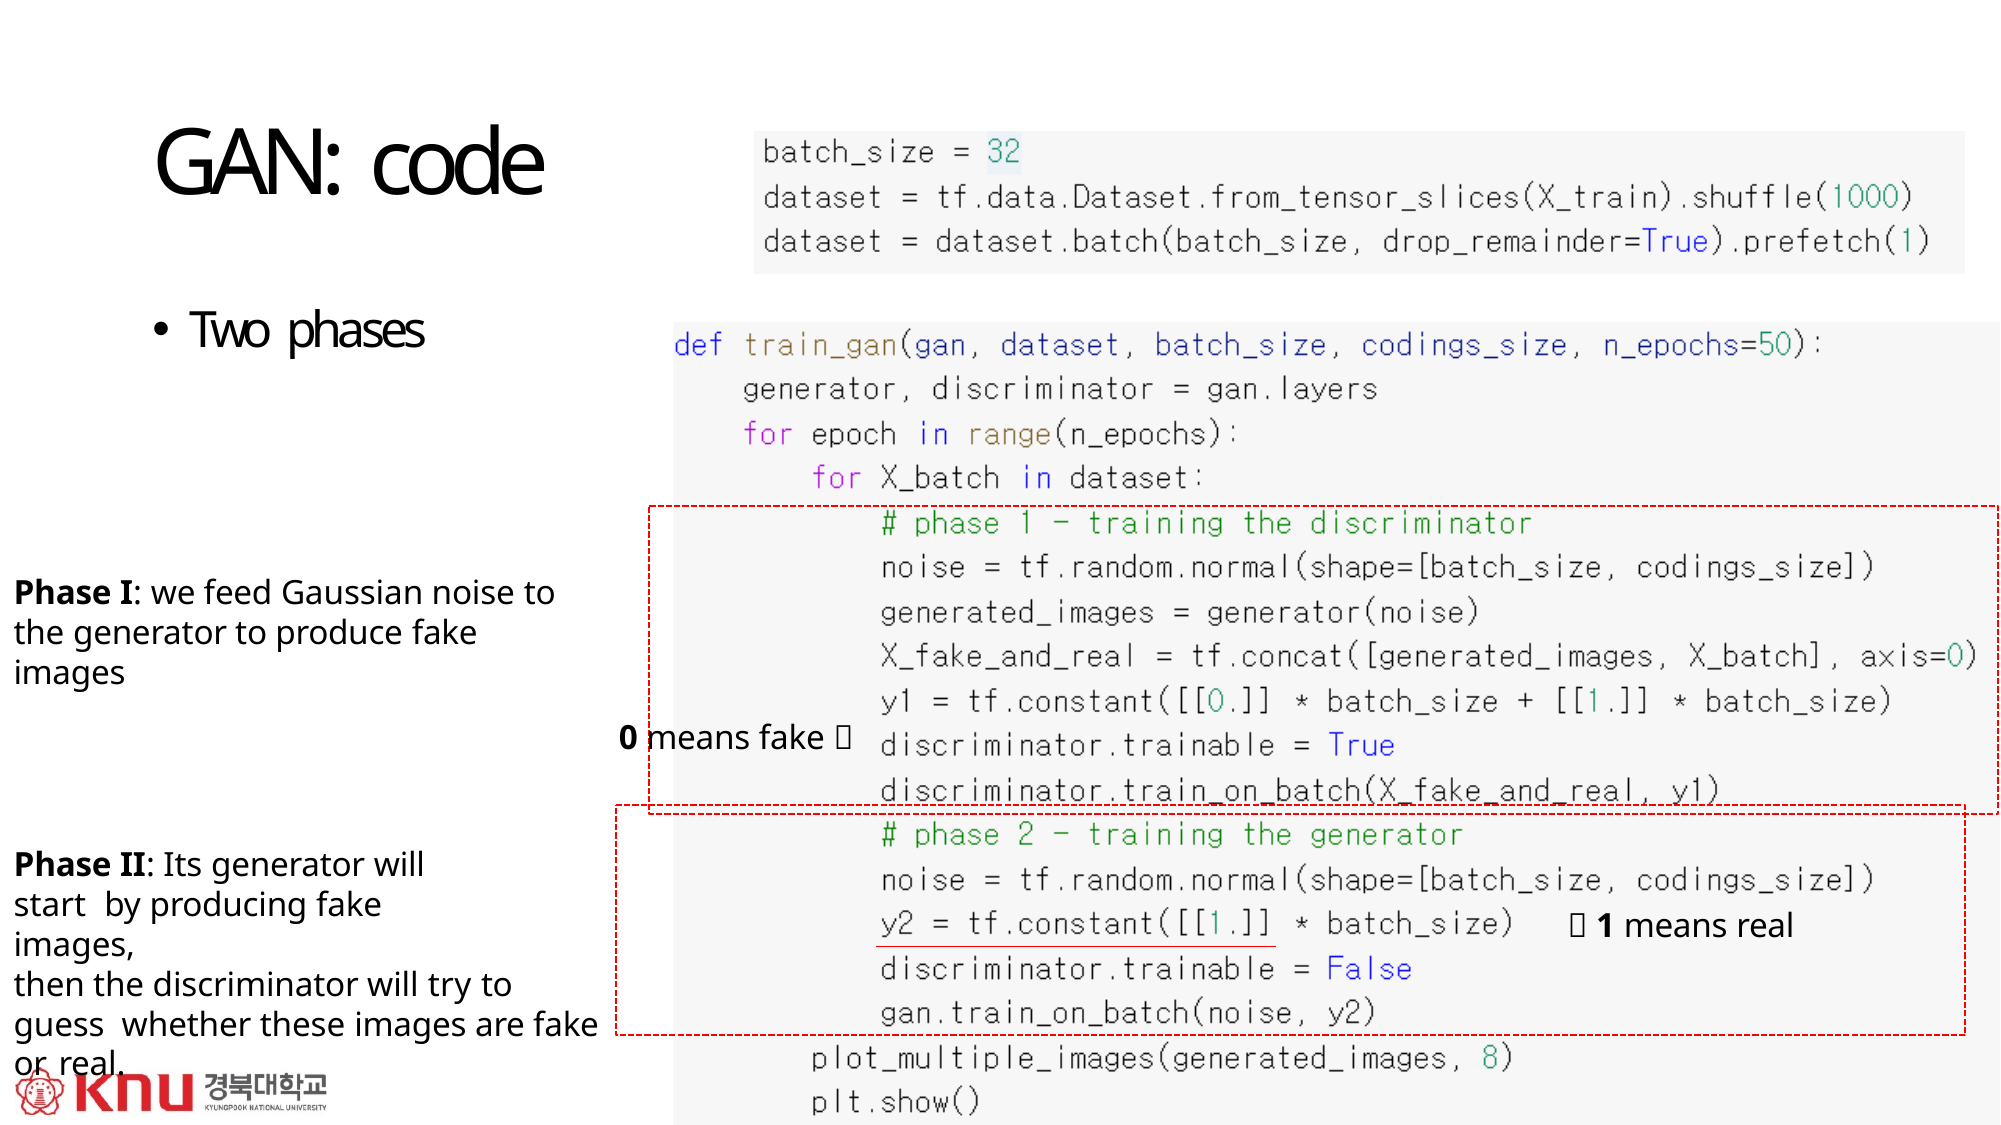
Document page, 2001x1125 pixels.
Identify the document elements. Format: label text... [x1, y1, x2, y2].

picture [15, 1083, 327, 1115]
text_box [753, 131, 1965, 274]
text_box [614, 321, 2000, 1125]
text_box Phase I: we feed Gaussian noise to the generator to produce fake images 0 means fake  [11, 568, 609, 757]
text_box Phase II: Its generator will start by producing fake images, then the discriminator will try to guess whether these images are fake or real. [11, 841, 607, 1083]
title GAN: code [150, 100, 606, 291]
text_box Two phases [150, 295, 469, 358]
